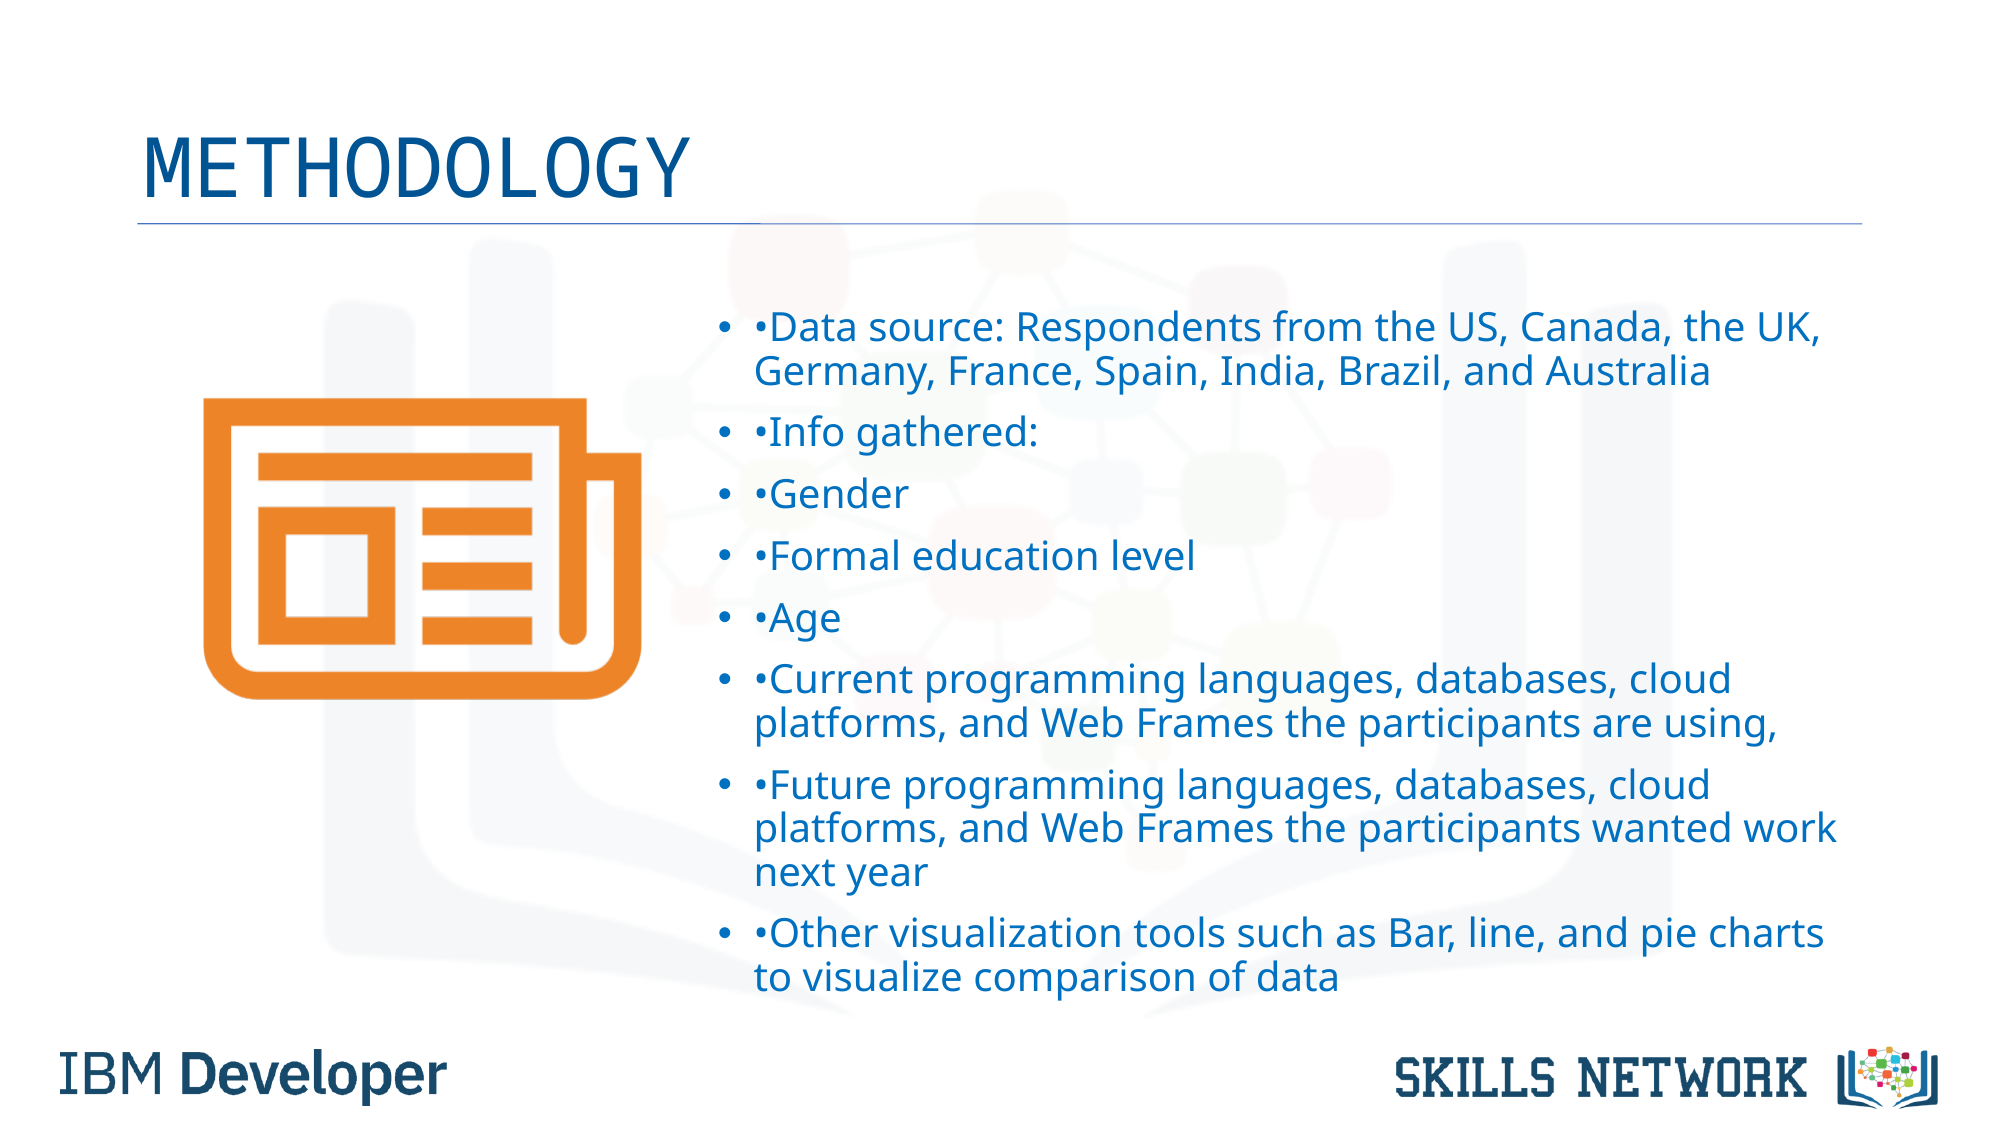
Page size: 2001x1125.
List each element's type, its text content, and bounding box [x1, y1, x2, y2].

picture [55, 1045, 459, 1108]
picture [160, 300, 685, 825]
title METHODOLOGY [128, 61, 1315, 280]
list •Data source: Respondents from the US, Canada, the UK, Germany, France, Spain, India, Brazil, and Australia •Info gathered: •Gender •Formal education level •Age •Current programming languages, databases, cloud platforms, and Web Frames the participants are using, •Future programming languages, databases, cloud platforms, and Web Frames the participants wanted work next year •Other visualization tools such as Bar, line, and pie charts to visualize comparison of data [702, 299, 1863, 1014]
picture [1390, 1045, 1945, 1111]
